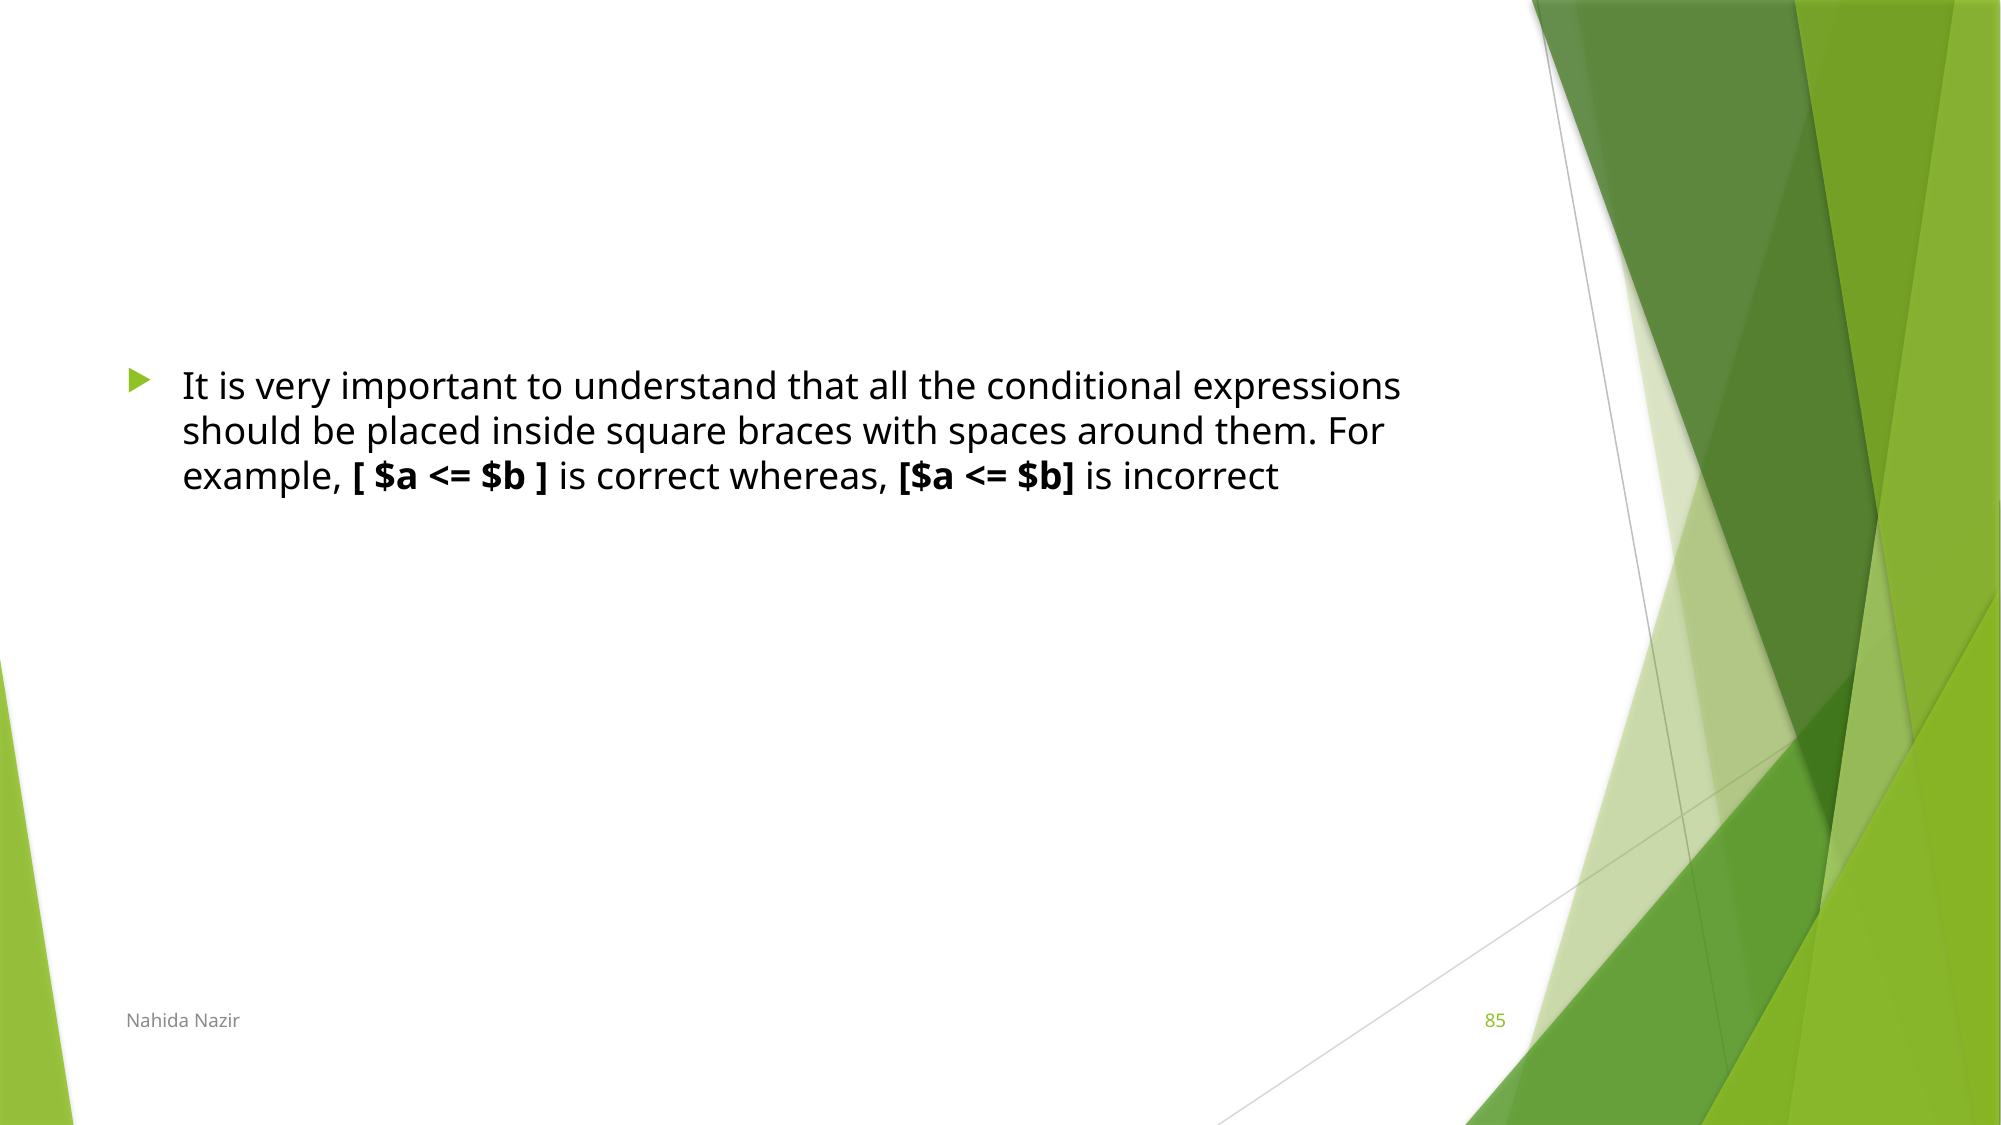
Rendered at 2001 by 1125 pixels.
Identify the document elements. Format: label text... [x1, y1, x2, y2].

list It is very important to understand that all the conditional expressions should be placed inside square braces with spaces around them. For example, [ $a <= $b ] is correct whereas, [$a <= $b] is incorrect [111, 354, 1522, 992]
footer Nahida Nazir [111, 991, 1145, 1051]
slide_number 85 [1409, 991, 1522, 1051]
